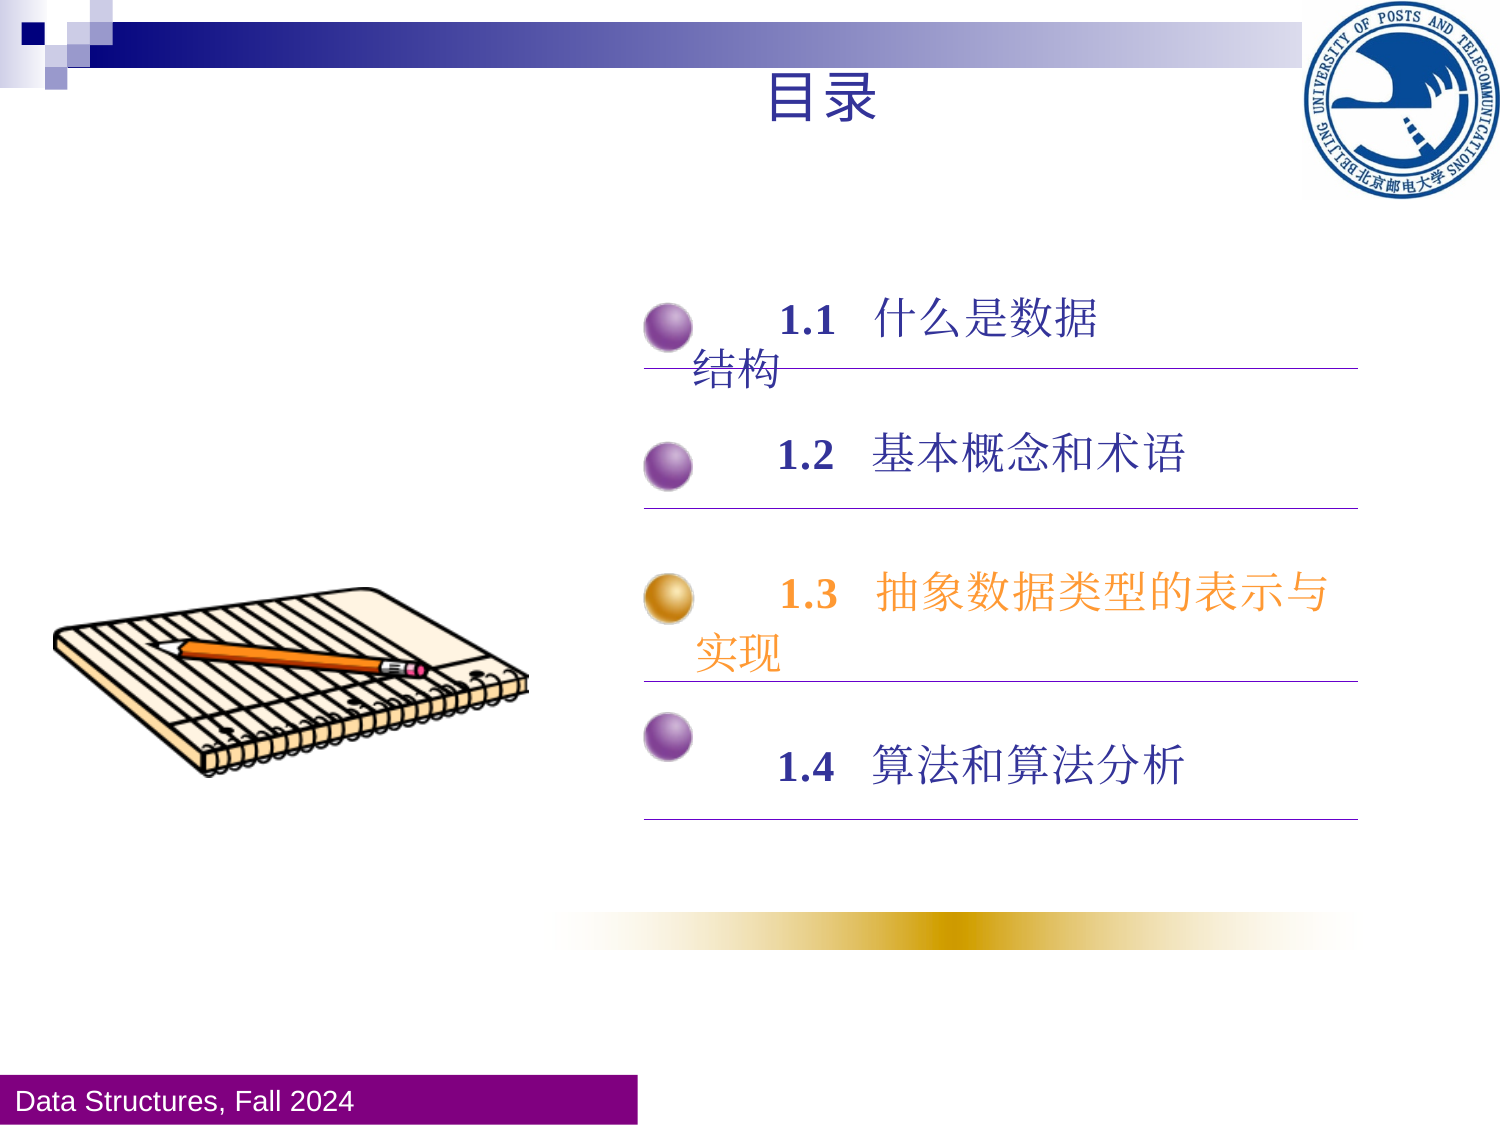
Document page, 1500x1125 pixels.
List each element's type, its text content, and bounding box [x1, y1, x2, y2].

text_box 目录 [467, 62, 1173, 133]
picture [1302, 0, 1500, 200]
picture [52, 587, 529, 778]
picture [643, 573, 696, 625]
picture [524, 912, 1376, 951]
picture [643, 302, 693, 354]
table_cell 1.3 抽象数据类型的表示与实现 [644, 509, 1358, 681]
picture [643, 711, 693, 763]
table_cell 1.4 算法和算法分析 [644, 682, 1358, 819]
picture [643, 441, 693, 493]
table_header 1.2 基本概念和术语 [644, 369, 1358, 508]
text_box 1.1 什么是数据结构 [641, 291, 1130, 362]
